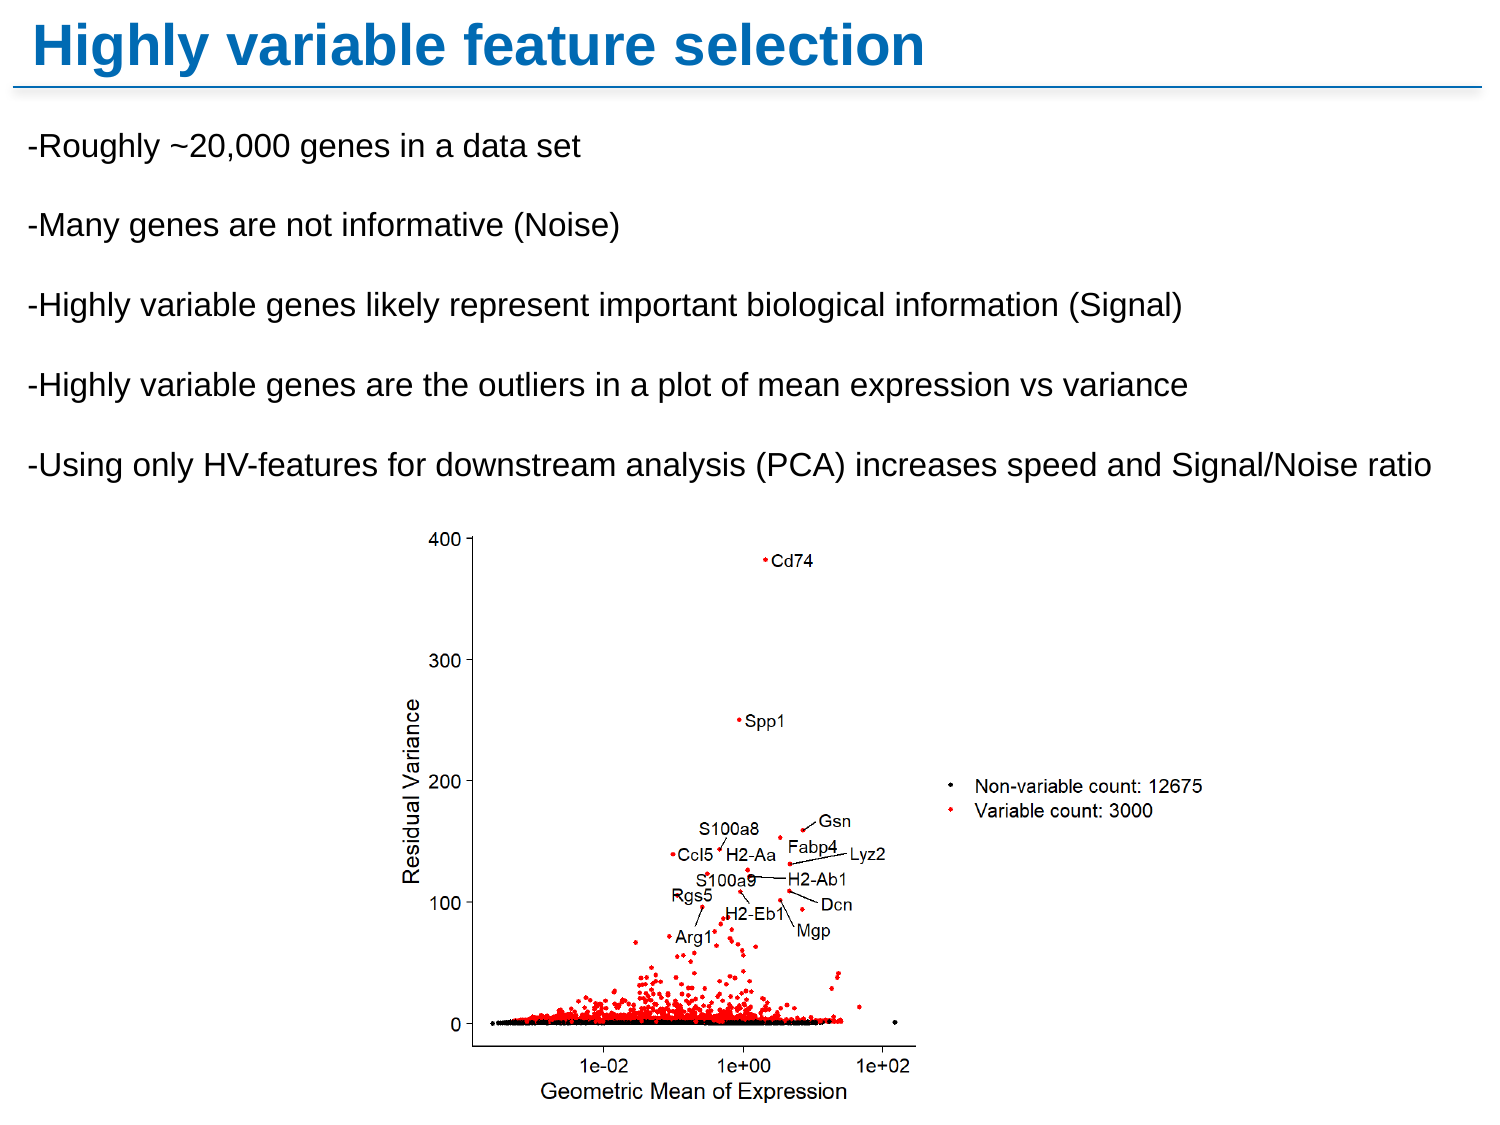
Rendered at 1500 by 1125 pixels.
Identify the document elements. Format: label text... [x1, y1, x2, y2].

picture [389, 525, 1214, 1114]
text_box Highly variable feature selection [17, 0, 943, 85]
text_box -Roughly ~20,000 genes in a data set -Many genes are not informative (Noise) -Highly variable genes likely represent important biological information (Signal) -Highly variable genes are the outliers in a plot of mean expression vs variance -Using only HV-features for downstream analysis (PCA) increases speed and Signal/Noise ratio [12, 116, 1482, 491]
